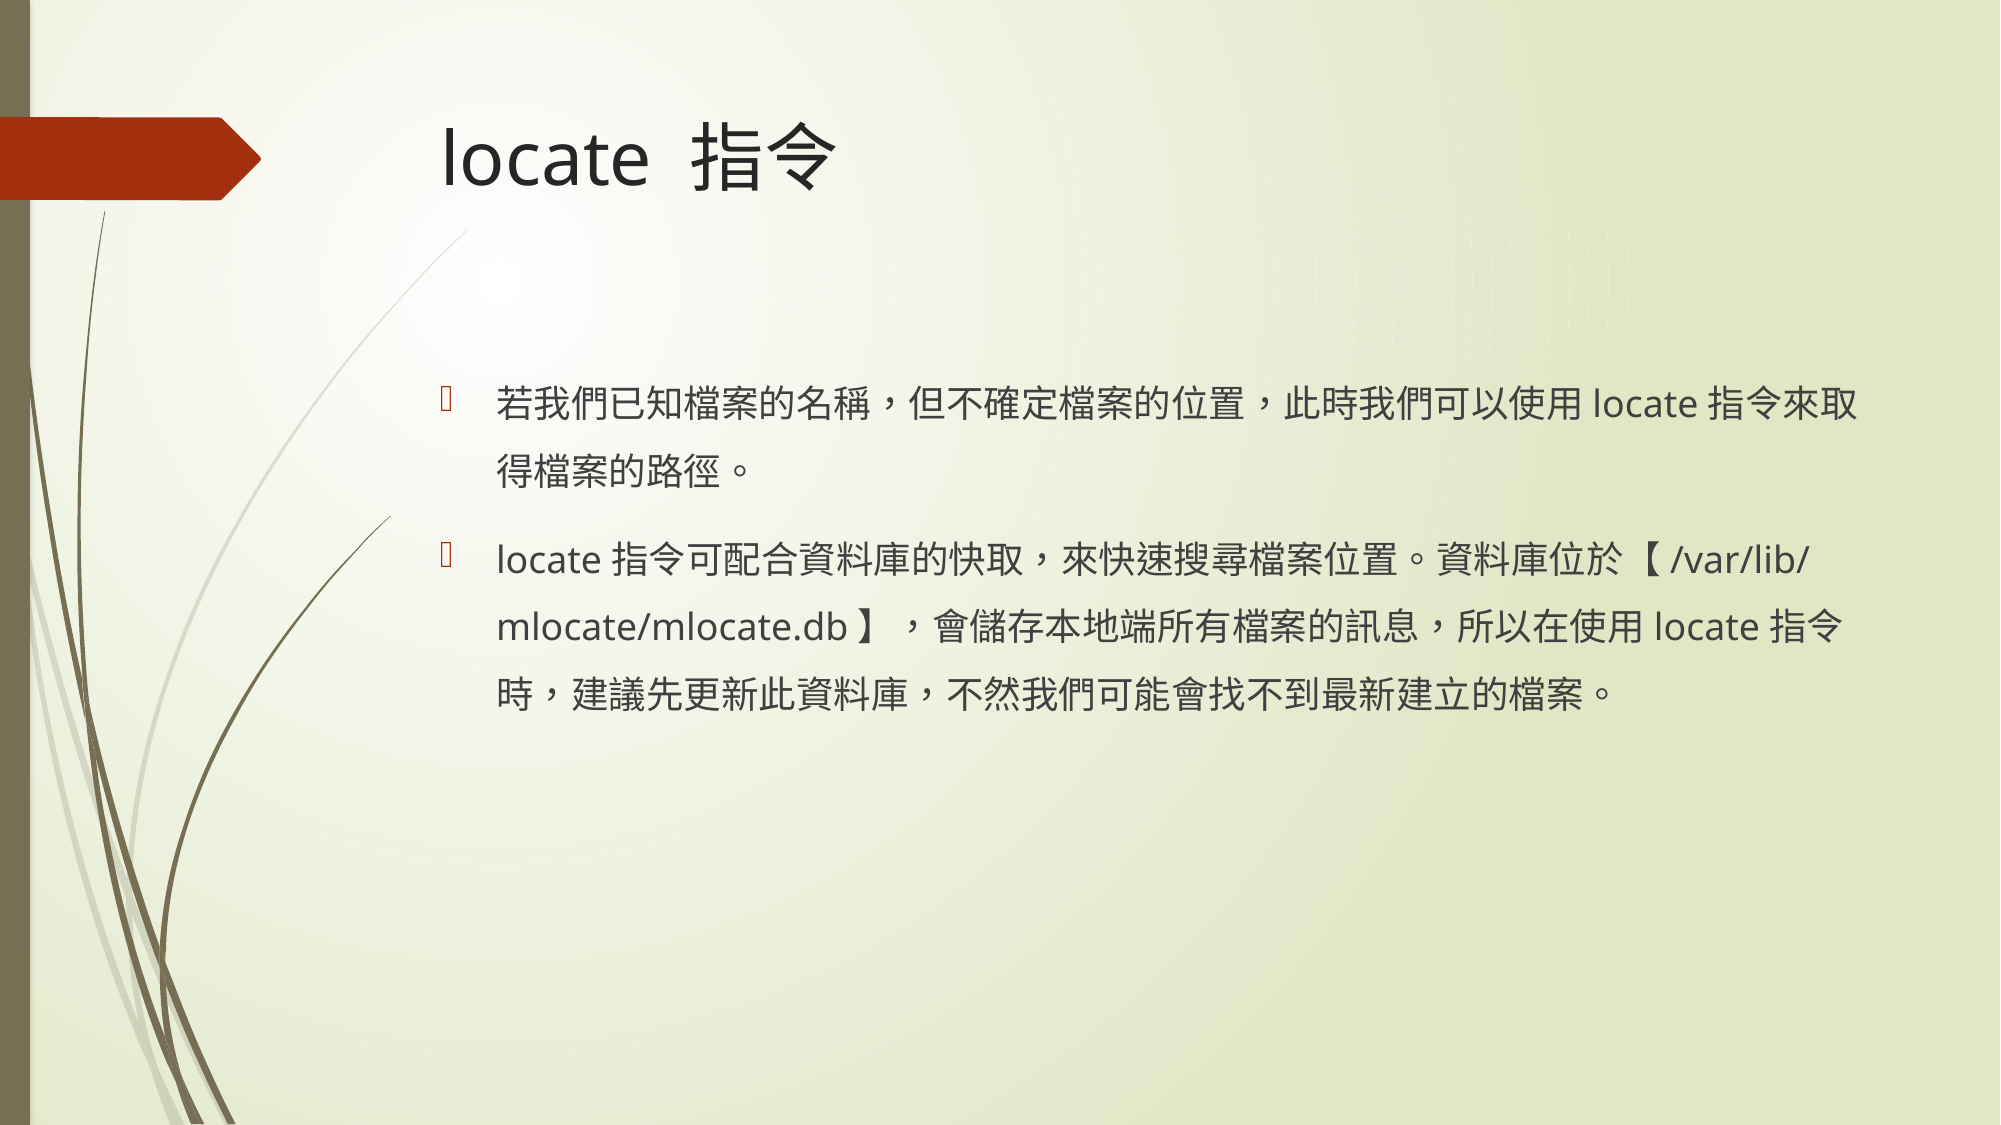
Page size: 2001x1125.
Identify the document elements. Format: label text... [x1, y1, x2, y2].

title locate 指令 [425, 102, 1888, 313]
list 若我們已知檔案的名稱，但不確定檔案的位置，此時我們可以使用locate指令來取得檔案的路徑。 locate指令可配合資料庫的快取，來快速搜尋檔案位置。資料庫位於【/var/lib/mlocate/mlocate.db】，會儲存本地端所有檔案的訊息，所以在使用locate指令時，建議先更新此資料庫，不然我們可能會找不到最新建立的檔案。 [424, 350, 1888, 970]
